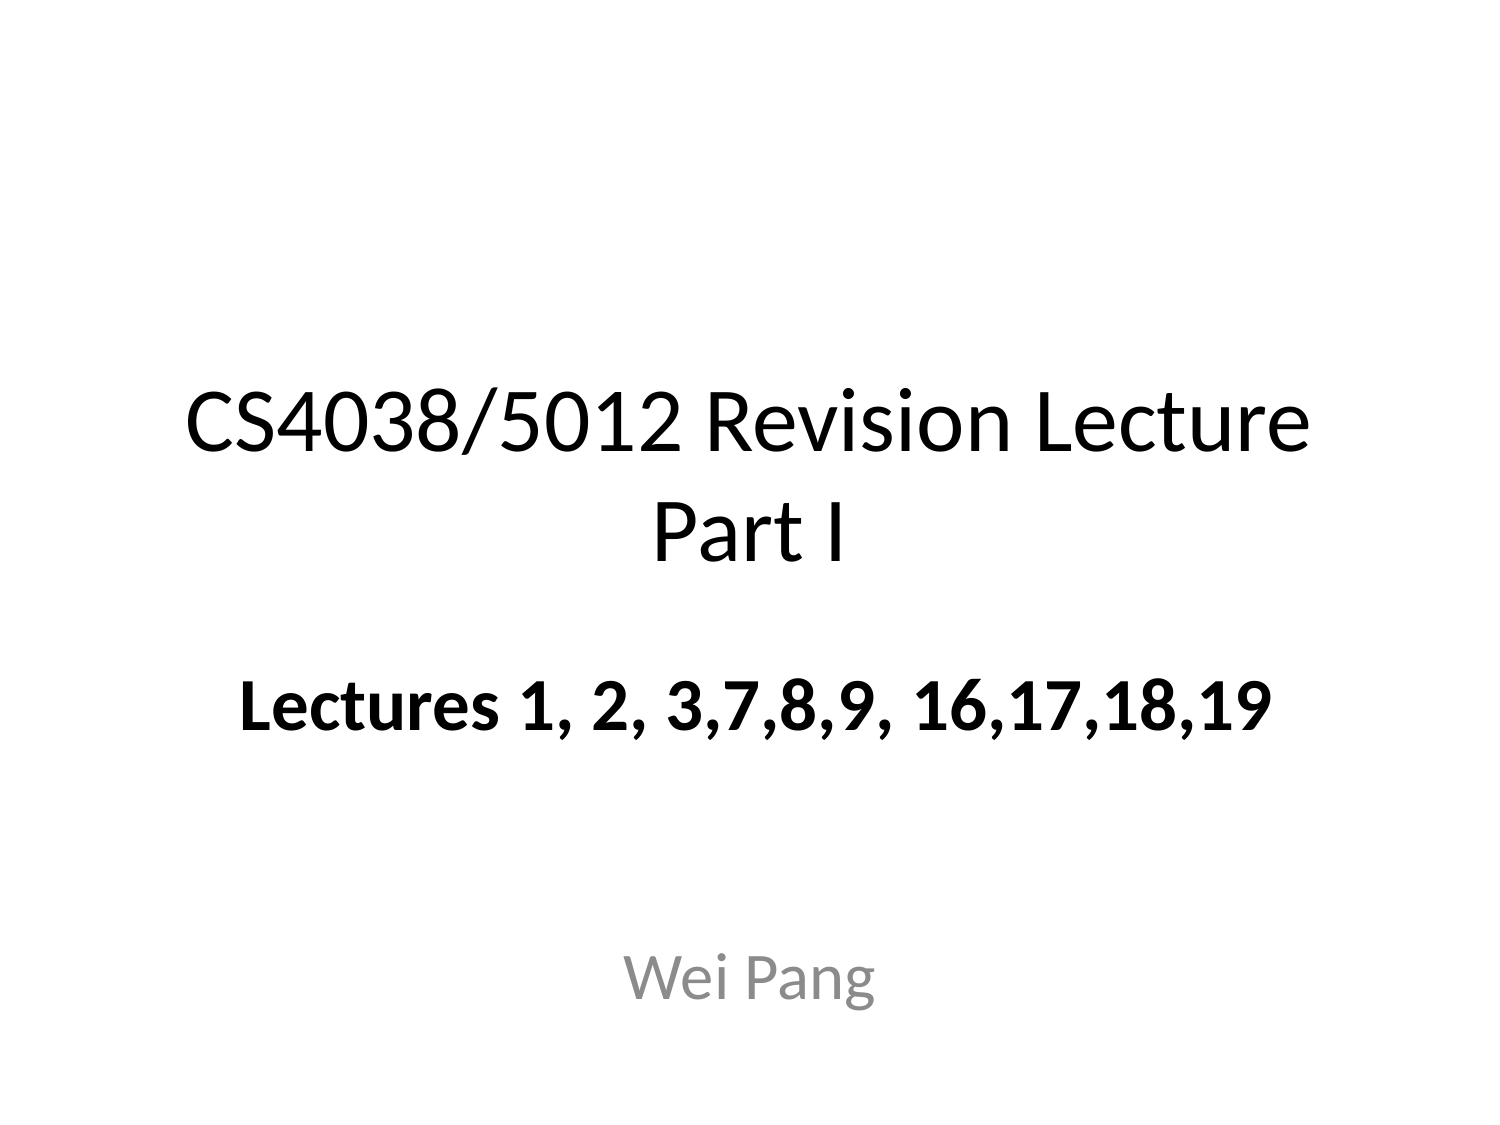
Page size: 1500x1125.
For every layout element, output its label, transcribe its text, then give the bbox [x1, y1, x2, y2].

text_box Lectures 1, 2, 3,7,8,9, 16,17,18,19 [225, 647, 1304, 753]
title CS4038/5012 Revision Lecture Part I [112, 349, 1388, 591]
subtitle Wei Pang [225, 924, 1275, 1033]
